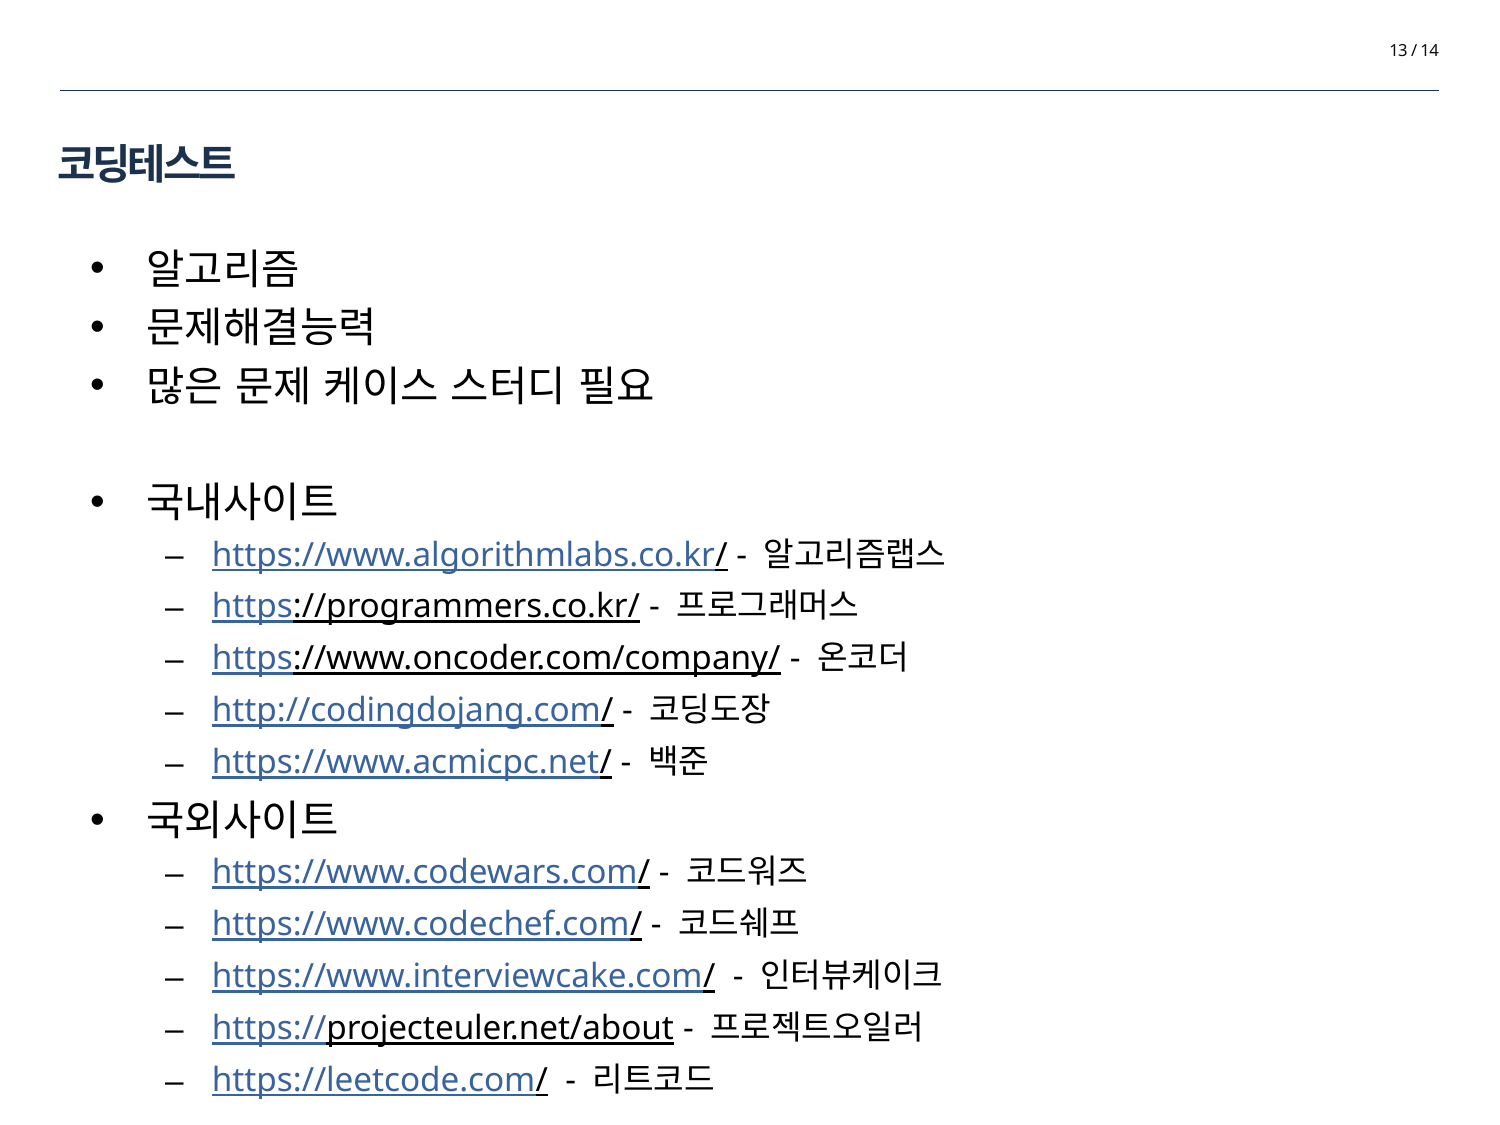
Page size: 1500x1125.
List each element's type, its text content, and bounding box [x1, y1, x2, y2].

title 코딩테스트 [42, 114, 1454, 211]
list 알고리즘 문제해결능력 많은 문제 케이스 스터디 필요 국내사이트 https://www.algorithmlabs.co.kr/ - 알고리즘랩스 https://programmers.co.kr/ - 프로그래머스 https://www.oncoder.com/company/ - 온코더 http://codingdojang.com/ - 코딩도장 https://www.acmicpc.net/ - 백준 국외사이트 https://www.codewars.com/ - 코드워즈 https://www.codechef.com/ - 코드쉐프 https://www.interviewcake.com/ - 인터뷰케이크 https://projecteuler.net/about - 프로젝트오일러 https://leetcode.com/ - 리트코드 [75, 235, 1425, 1114]
text_box 13 / 14 [1193, 32, 1454, 70]
